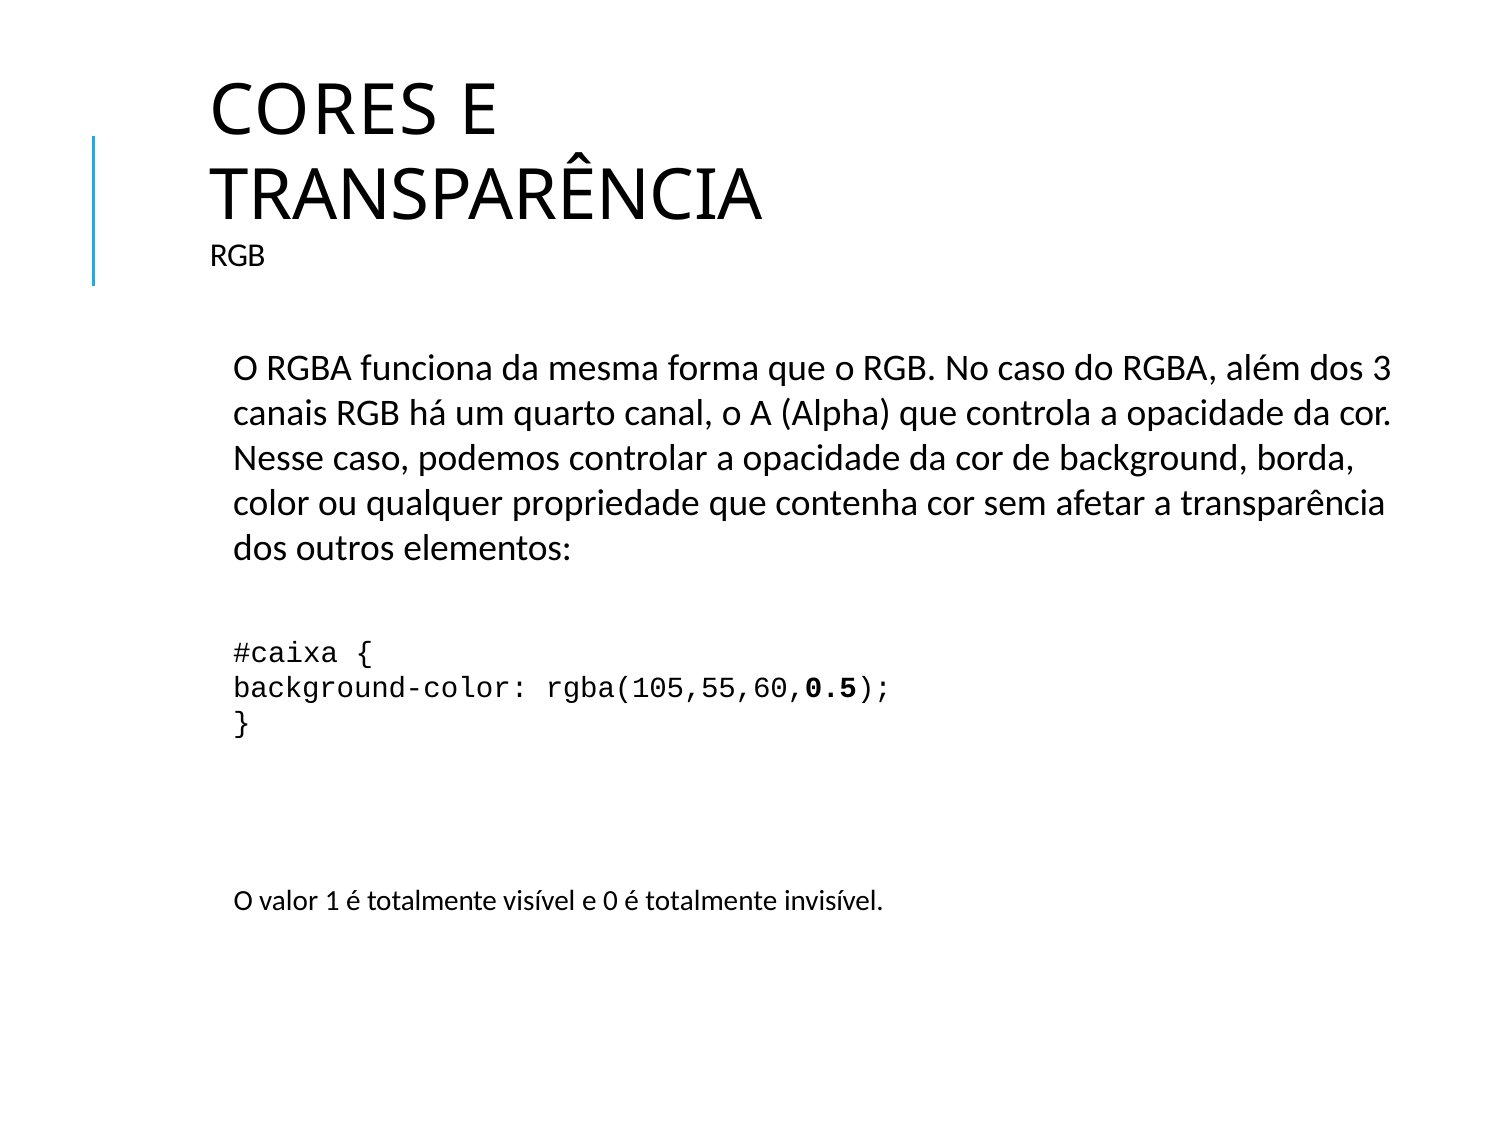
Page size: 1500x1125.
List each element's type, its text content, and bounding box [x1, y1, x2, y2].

text_box O RGBA funciona da mesma forma que o RGB. No caso do RGBA, além dos 3 canais RGB há um quarto canal, o A (Alpha) que controla a opacidade da cor. Nesse caso, podemos controlar a opacidade da cor de background, borda, color ou qualquer propriedade que contenha cor sem afetar a transparência dos outros elementos: #caixa { background-color: rgba(105,55,60,0.5); } [231, 340, 1398, 739]
text_box O valor 1 é totalmente visível e 0 é totalmente invisível. [231, 878, 892, 916]
title Cores e transparência RGB [207, 61, 846, 274]
